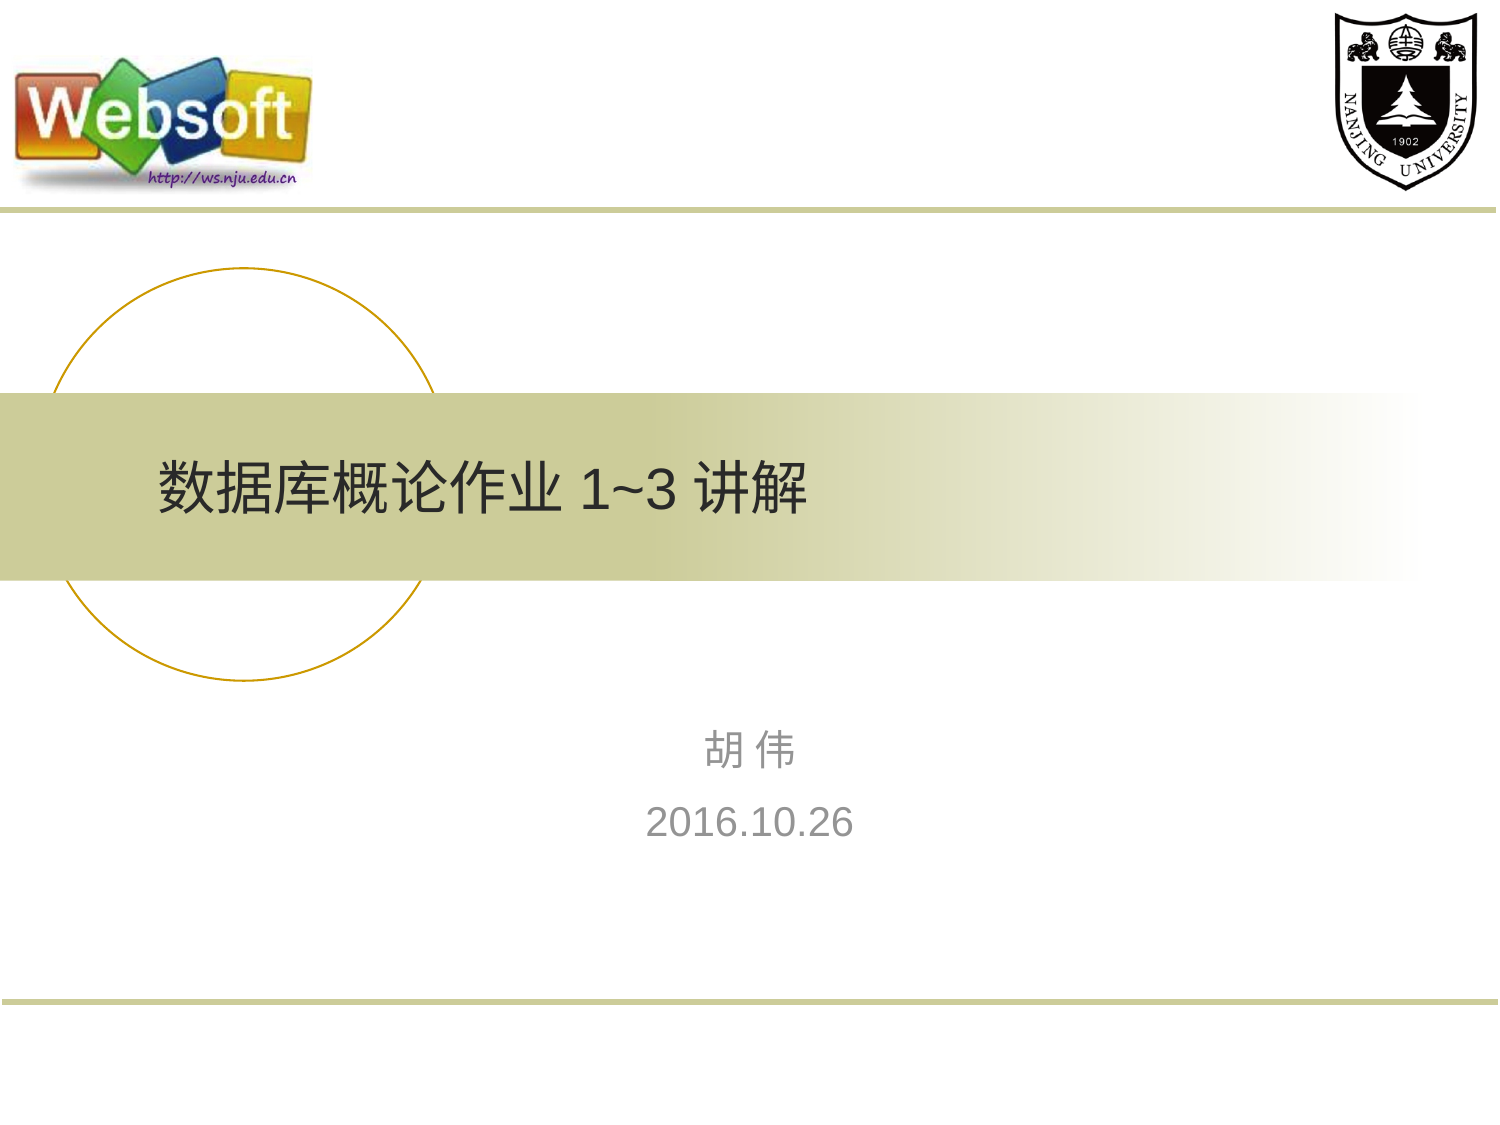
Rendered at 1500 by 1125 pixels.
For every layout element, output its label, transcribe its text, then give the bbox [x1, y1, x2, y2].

picture [1321, 9, 1492, 198]
picture [0, 207, 1496, 213]
picture [2, 999, 1498, 1005]
title 数据库概论作业1~3讲解 [142, 354, 1358, 618]
subtitle 胡 伟 2016.10.26 [324, 704, 1176, 924]
picture [11, 55, 313, 197]
